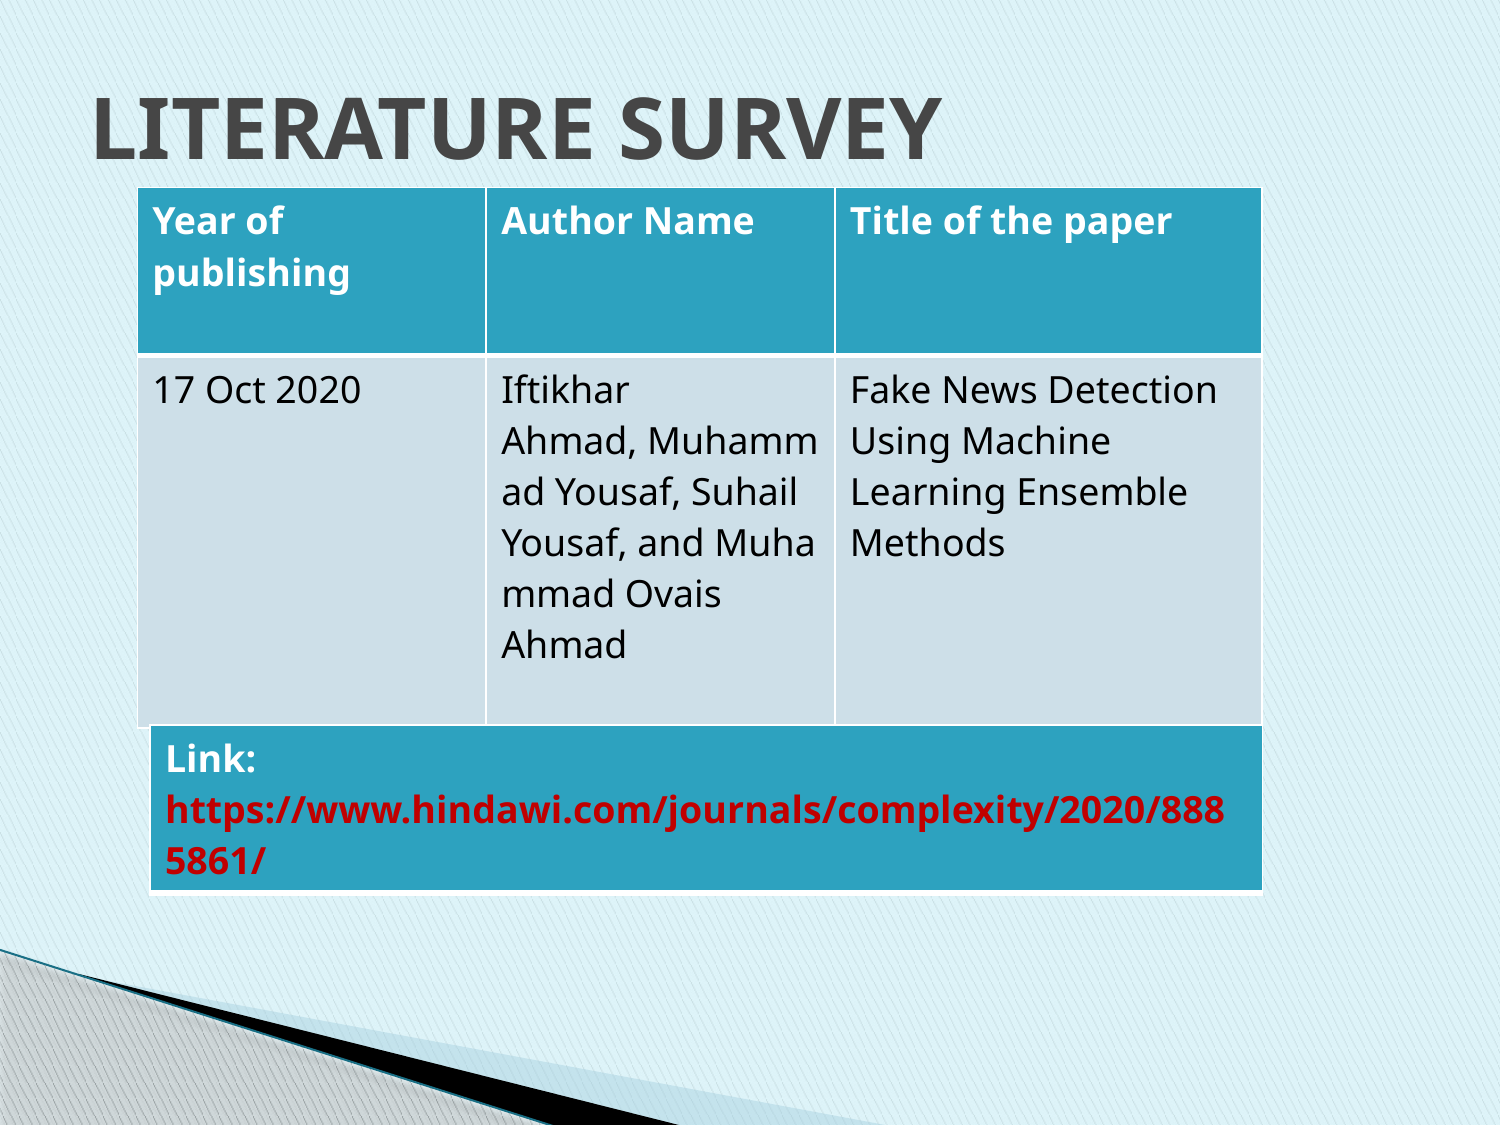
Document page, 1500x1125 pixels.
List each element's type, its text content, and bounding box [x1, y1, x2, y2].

title LITERATURE SURVEY [75, 62, 1425, 188]
table_cell Fake News Detection Using Machine Learning Ensemble Methods [836, 358, 1261, 724]
table_header Link: https://www.hindawi.com/journals/complexity/2020/8885861/ [151, 726, 1262, 890]
table_header Title of the paper [836, 188, 1261, 353]
table_header Author Name [487, 188, 834, 353]
table_header Year of publishing [138, 188, 485, 353]
table_cell 17 Oct 2020 [138, 358, 485, 727]
table_cell Iftikhar Ahmad, Muhammad Yousaf, Suhail Yousaf, and Muhammad Ovais Ahmad [487, 358, 834, 724]
